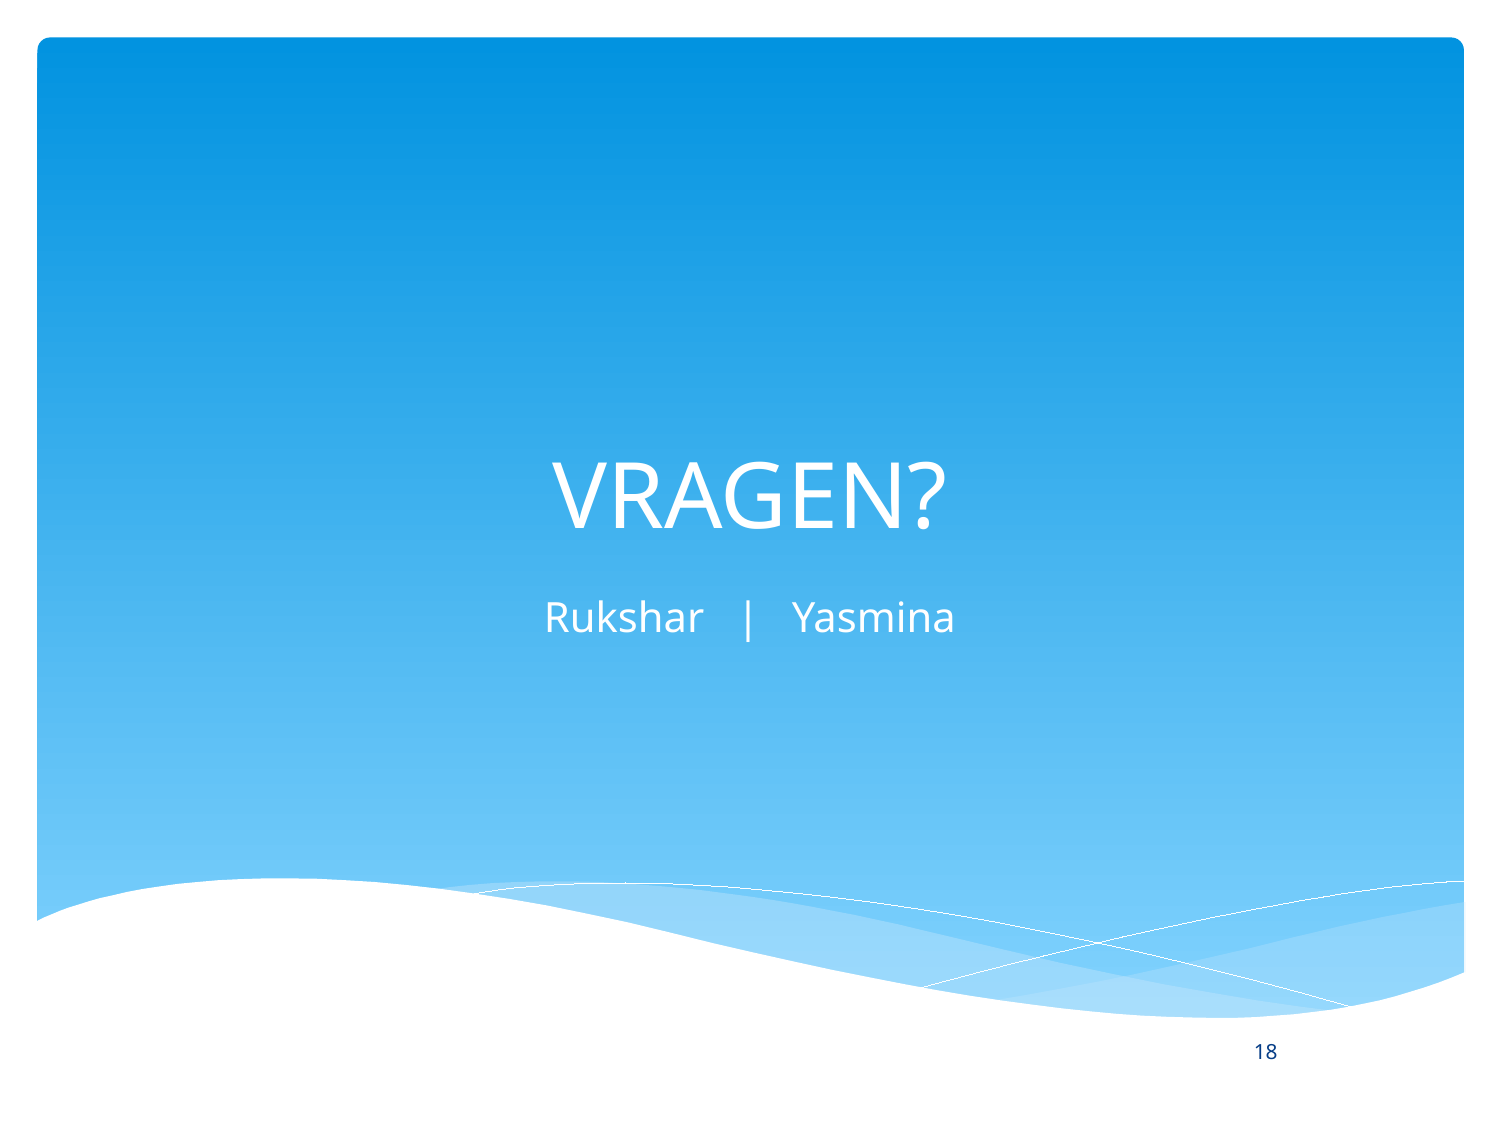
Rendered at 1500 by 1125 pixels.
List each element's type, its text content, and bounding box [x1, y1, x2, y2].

slide_number 18 [1170, 1023, 1361, 1084]
subtitle Rukshar | Yasmina [224, 583, 1276, 826]
title VRAGEN? [112, 262, 1388, 555]
